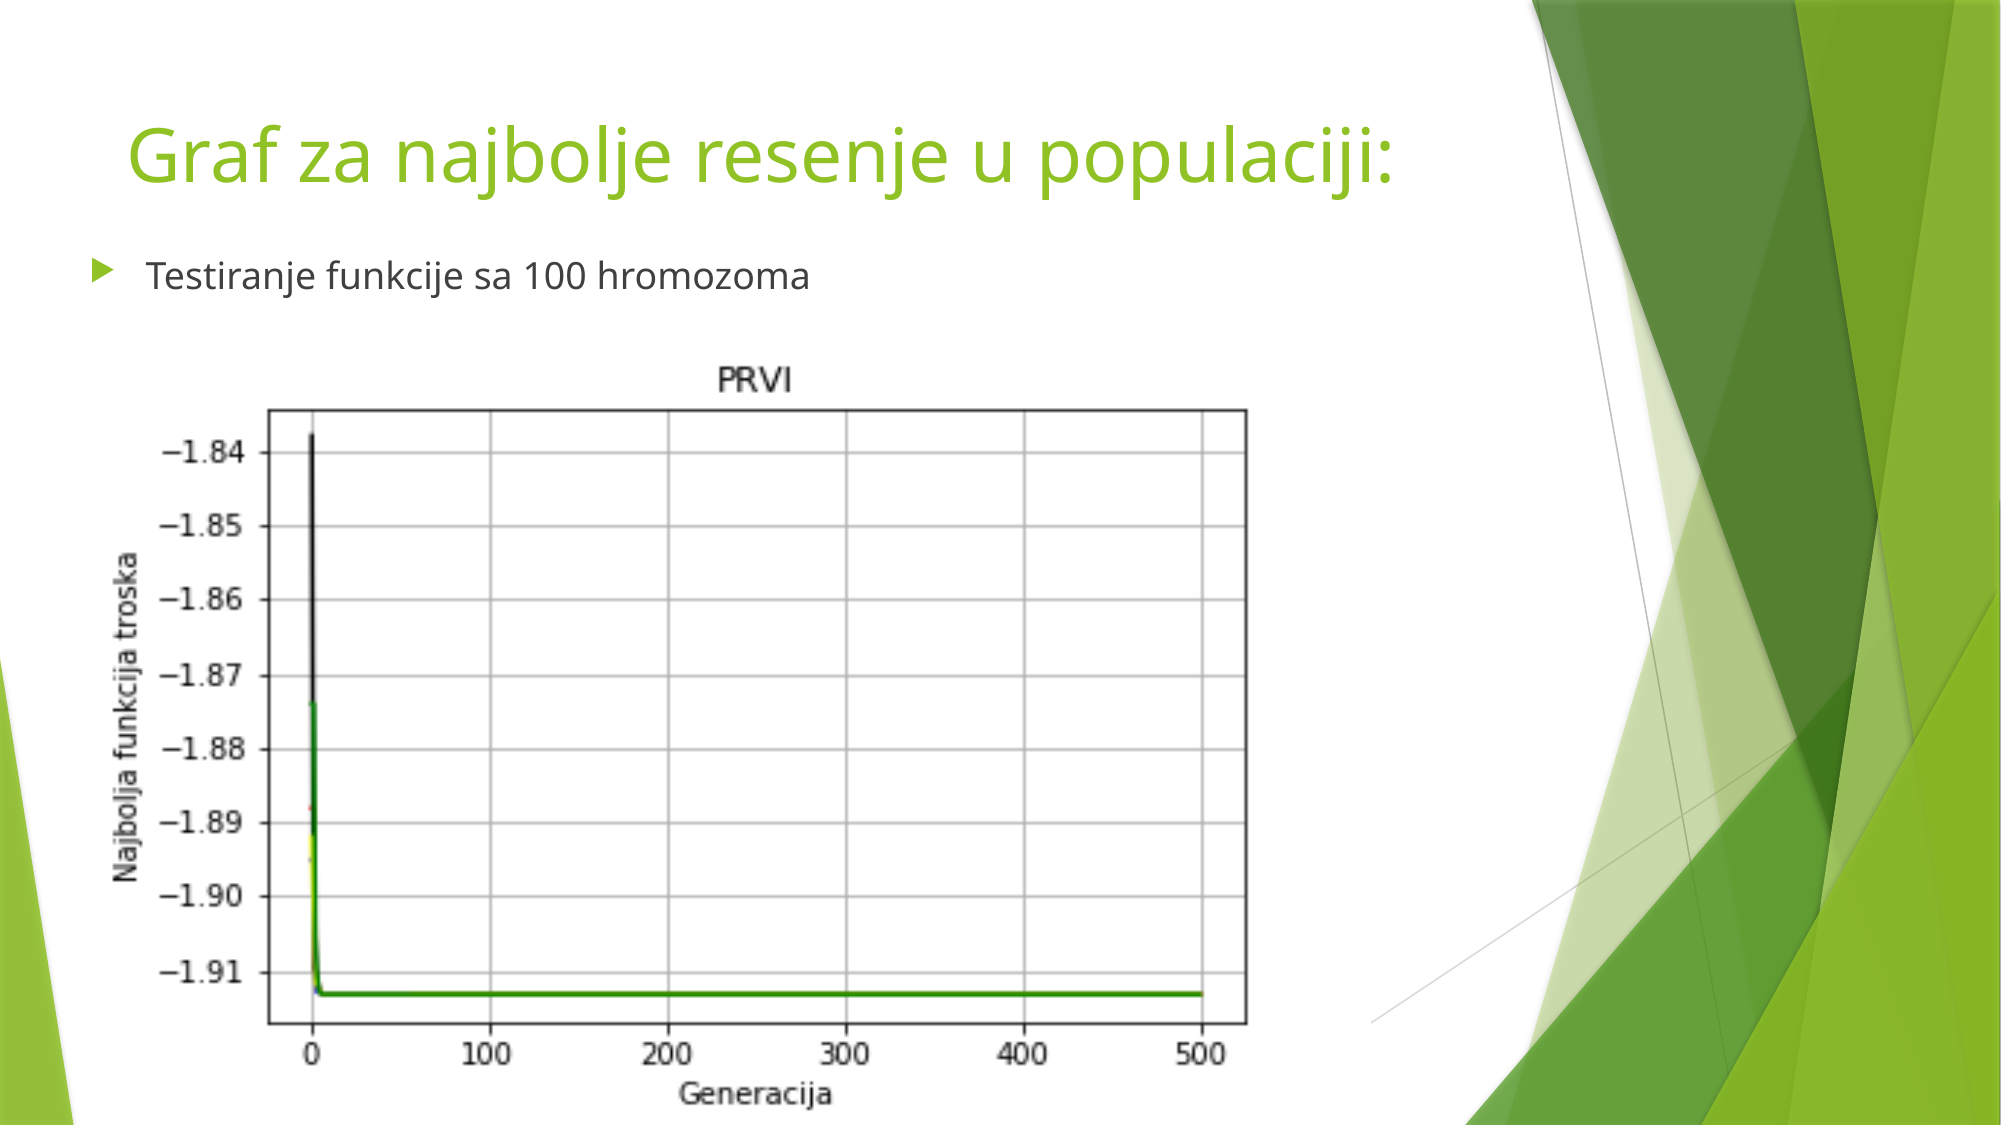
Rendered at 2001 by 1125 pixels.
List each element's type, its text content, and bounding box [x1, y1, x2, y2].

picture [110, 310, 1372, 1125]
title Graf za najbolje resenje u populaciji: [111, 99, 1522, 317]
list Testiranje funkcije sa 100 hromozoma [74, 244, 1485, 881]
